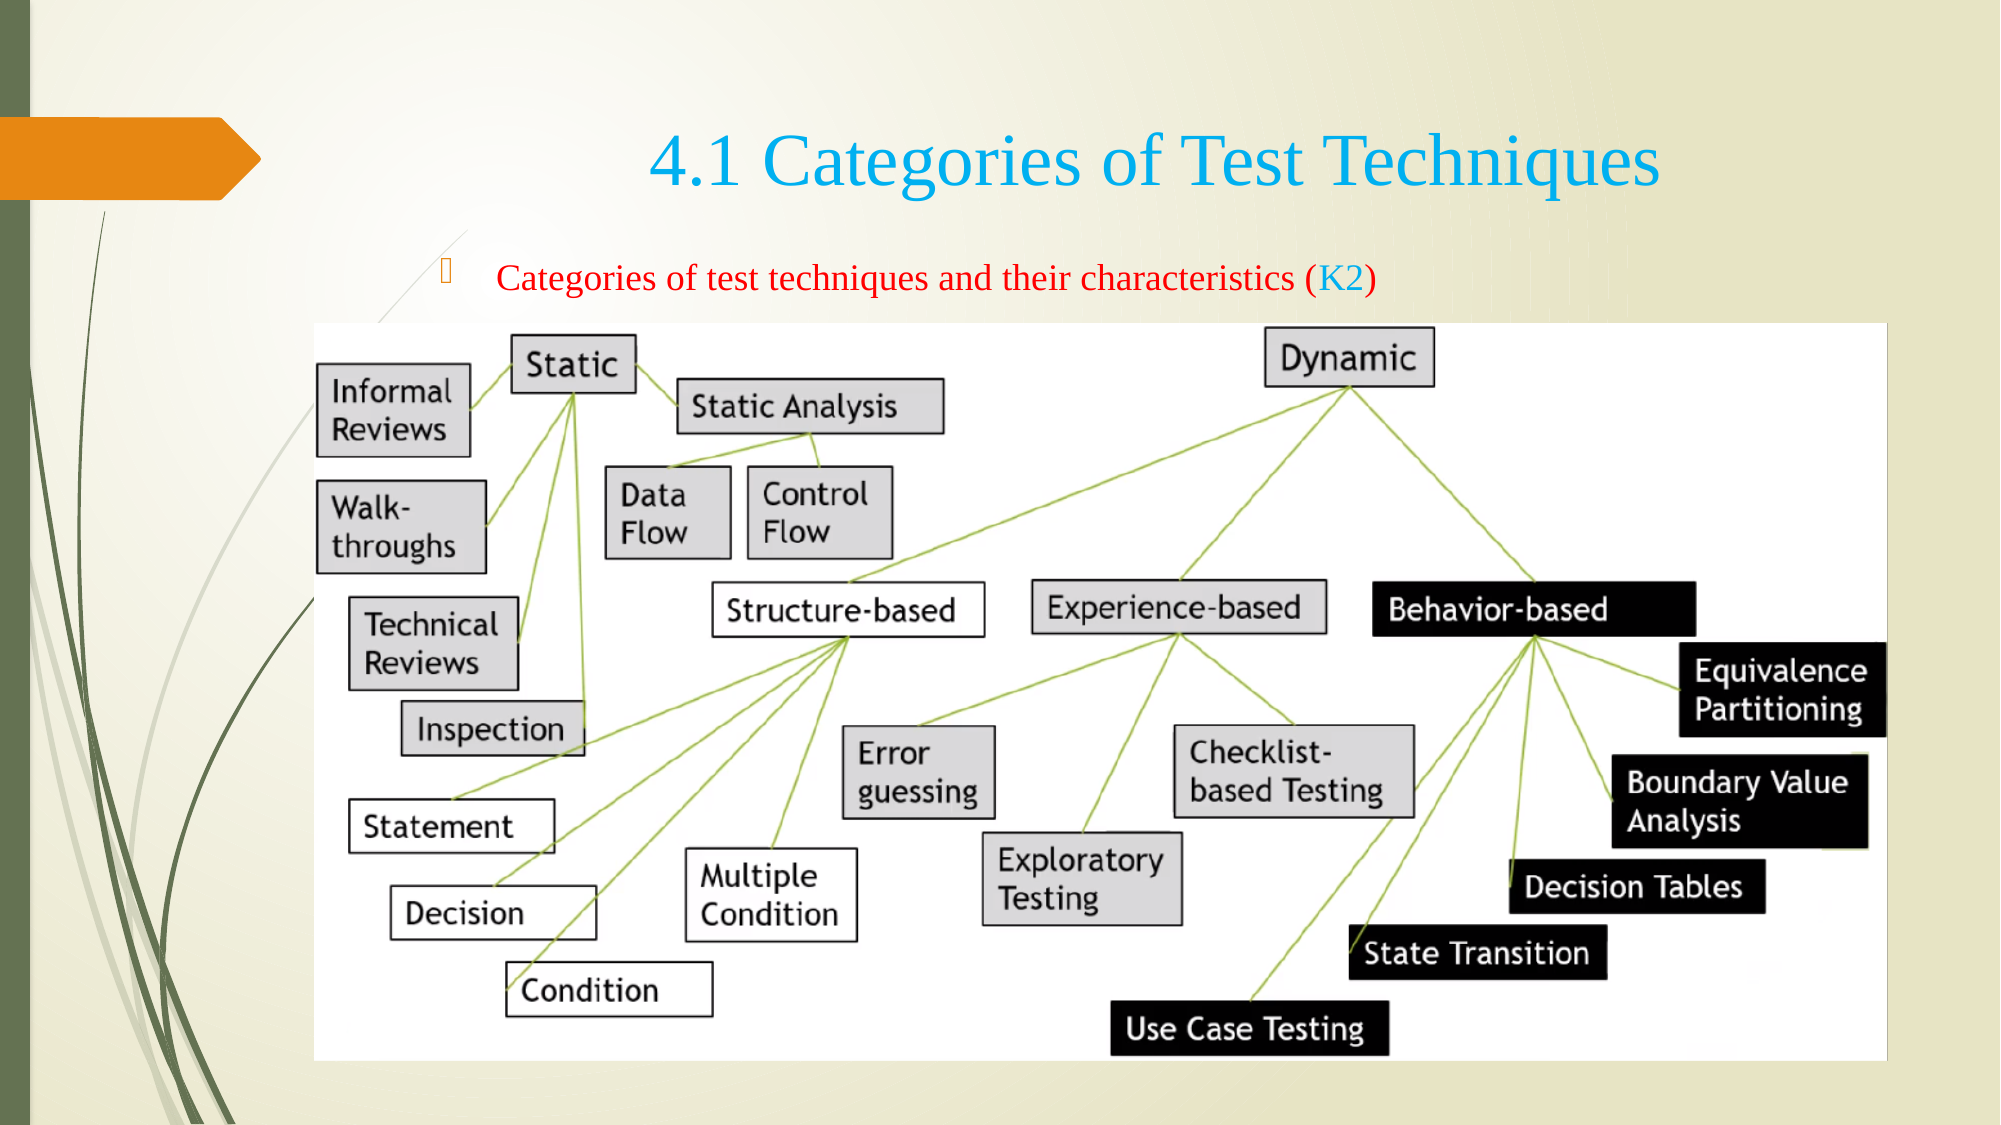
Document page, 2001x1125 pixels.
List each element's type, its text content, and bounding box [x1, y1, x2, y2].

title 4.1 Categories of Test Techniques [425, 102, 1888, 245]
list Categories of test techniques and their characteristics (K2) [424, 245, 1888, 322]
picture [314, 323, 1888, 1061]
